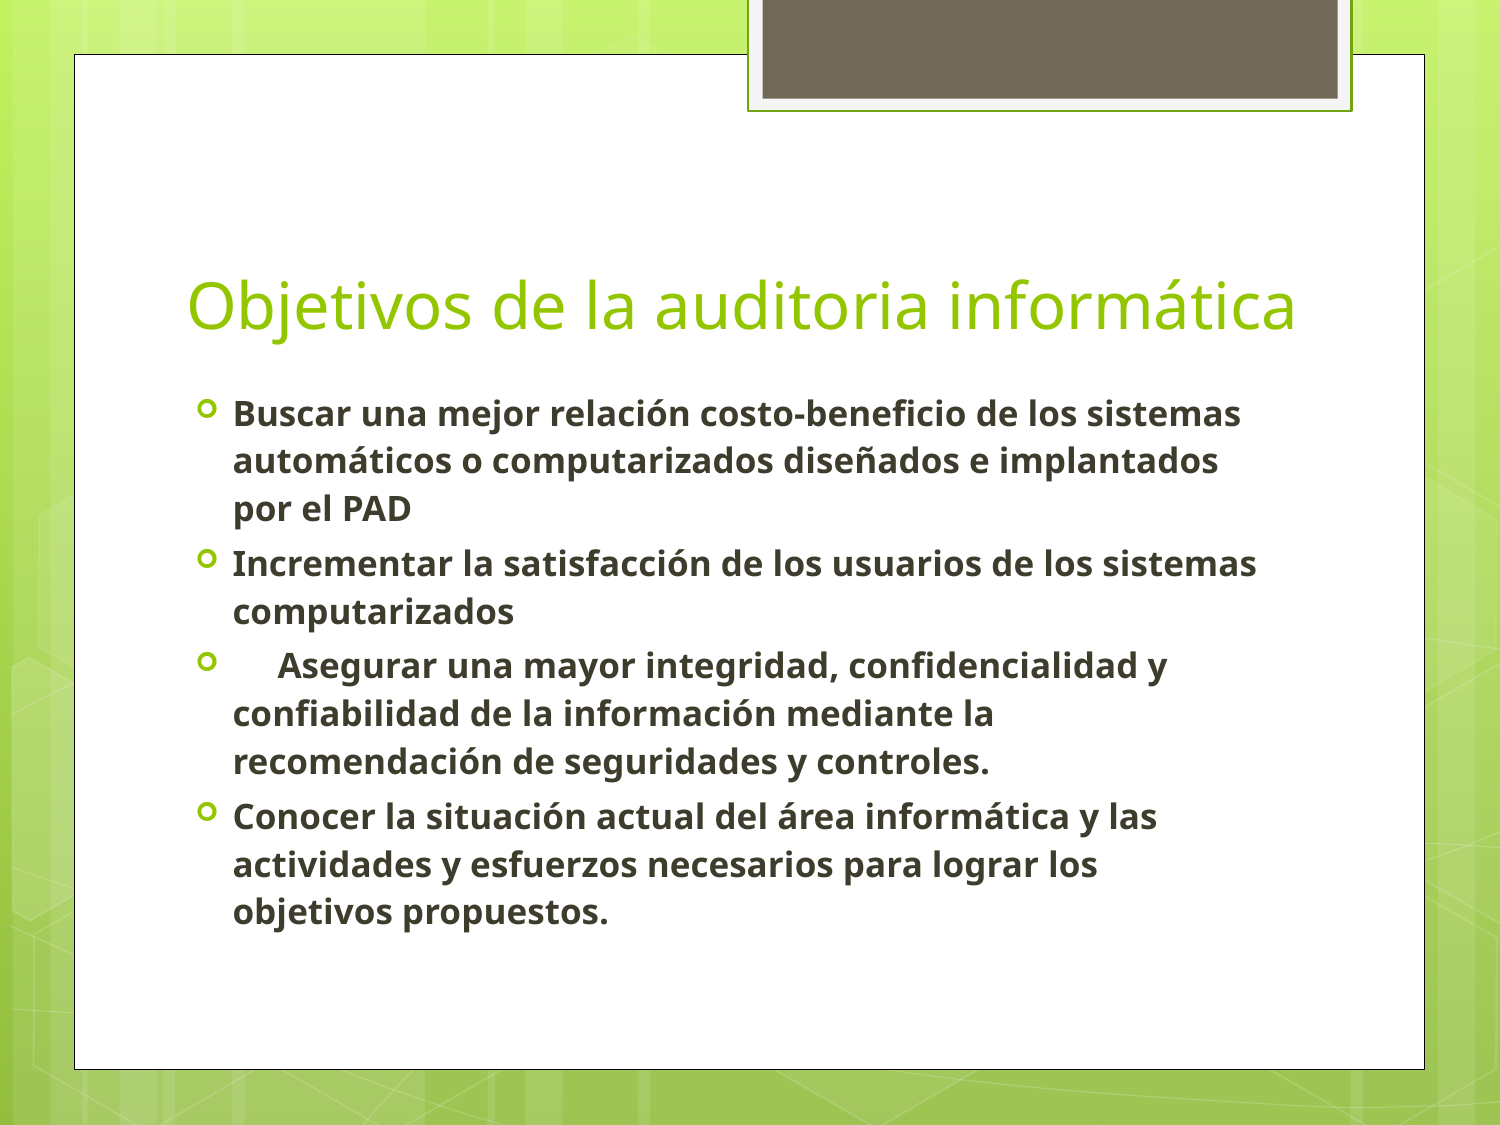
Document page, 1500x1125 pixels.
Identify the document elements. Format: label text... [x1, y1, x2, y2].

list Buscar una mejor relación costo-beneficio de los sistemas automáticos o computarizados diseñados e implantados por el PAD Incrementar la satisfacción de los usuarios de los sistemas computarizados Asegurar una mayor integridad, confidencialidad y confiabilidad de la información mediante la recomendación de seguridades y controles. Conocer la situación actual del área informática y las actividades y esfuerzos necesarios para lograr los objetivos propuestos. [171, 381, 1283, 957]
title Objetivos de la auditoria informática [171, 168, 1324, 357]
